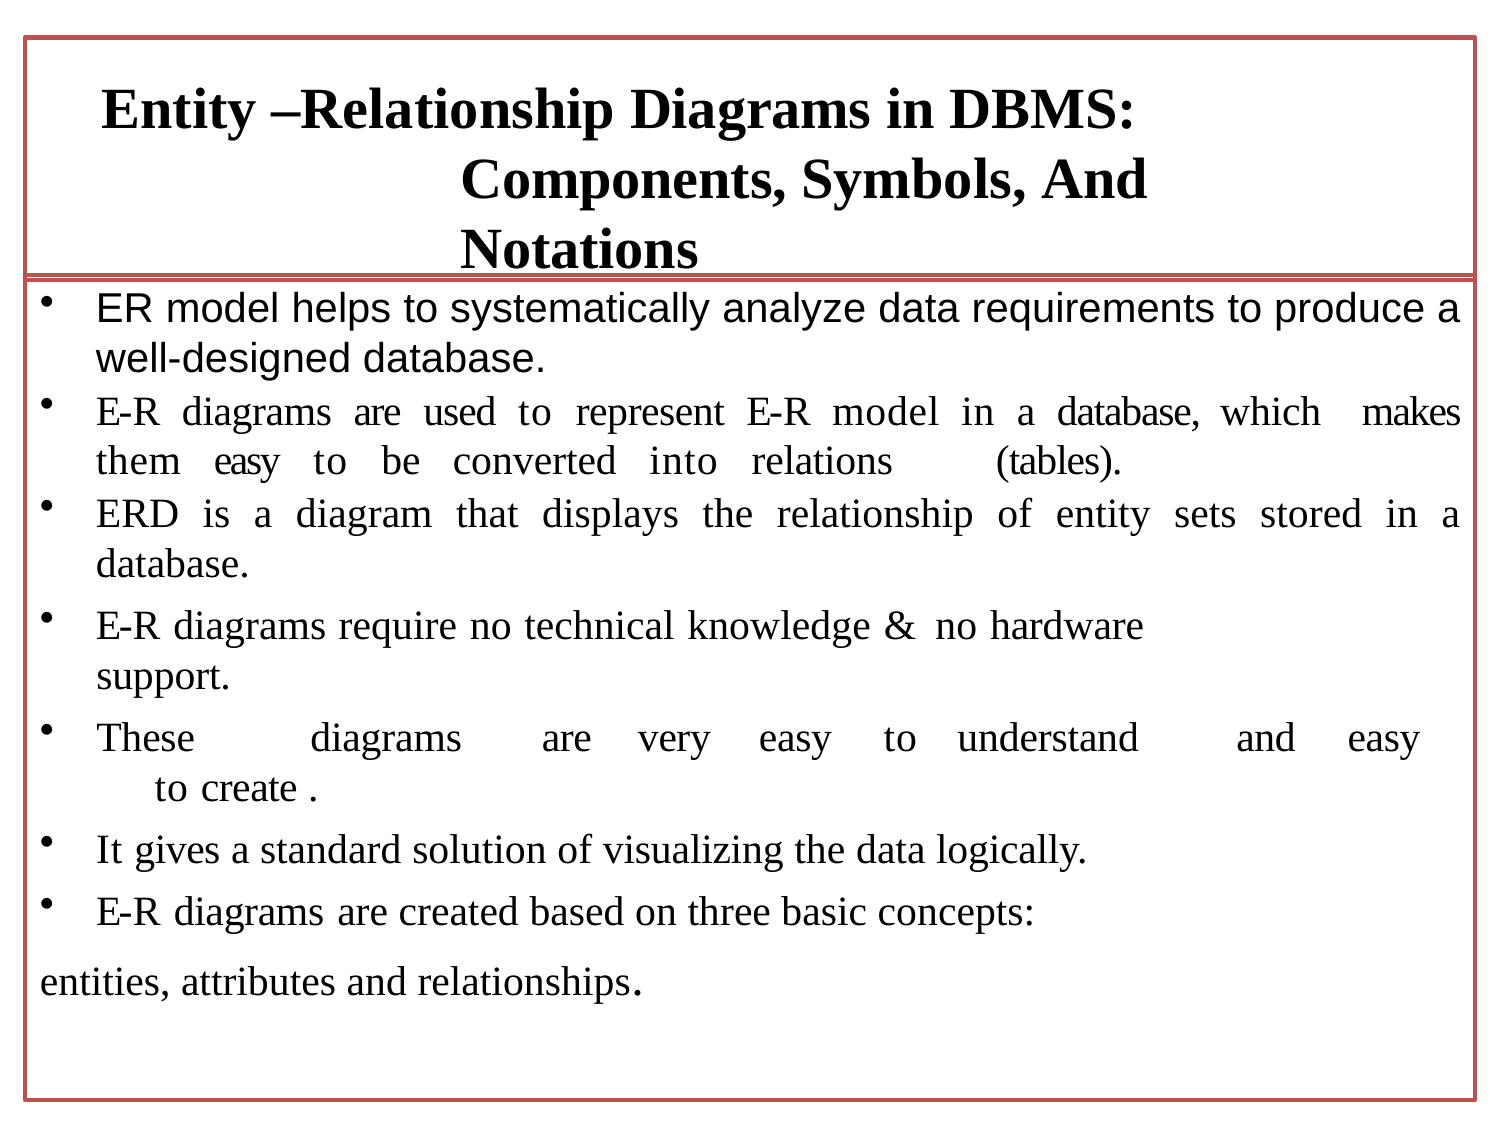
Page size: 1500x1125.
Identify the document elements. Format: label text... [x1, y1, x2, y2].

text_box ER model helps to systematically analyze data requirements to produce a well-designed database. E-R diagrams are used to represent E-R model in a database, which makes them easy to be converted into relations (tables). ERD is a diagram that displays the relationship of entity sets stored in a database. E-R diagrams require no technical knowledge & no hardware support. These diagrams are very easy to understand and easy to create . It gives a standard solution of visualizing the data logically. E-R diagrams are created based on three basic concepts: entities, attributes and relationships. [37, 279, 1463, 1006]
title Entity –Relationship Diagrams in DBMS: Components, Symbols, And Notations [25, 37, 1476, 275]
text_box [25, 275, 1476, 1101]
